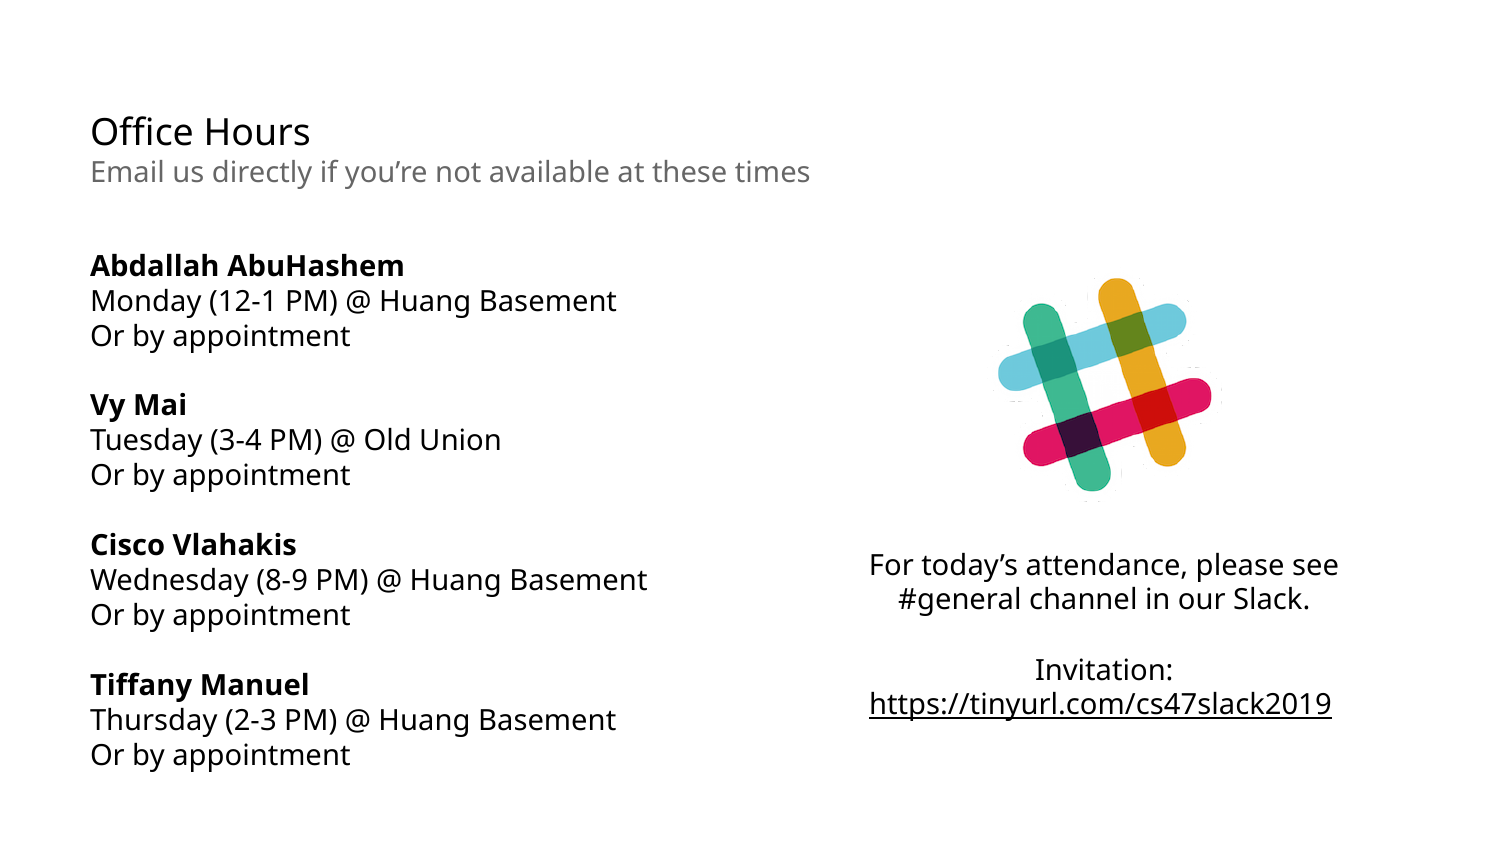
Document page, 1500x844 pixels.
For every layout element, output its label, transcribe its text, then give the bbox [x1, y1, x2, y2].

picture [986, 267, 1222, 503]
text_box Office Hours Email us directly if you’re not available at these times [0, 98, 1500, 232]
text_box Abdallah AbuHashem Monday (12-1 PM) @ Huang Basement Or by appointment Vy Mai Tuesday (3-4 PM) @ Old Union Or by appointment Cisco Vlahakis Wednesday (8-9 PM) @ Huang Basement Or by appointment Tiffany Manuel Thursday (2-3 PM) @ Huang Basement Or by appointment [0, 231, 777, 659]
text_box For today’s attendance, please see #general channel in our Slack. Invitation: https://tinyurl.com/cs47slack2019 [840, 530, 1369, 647]
